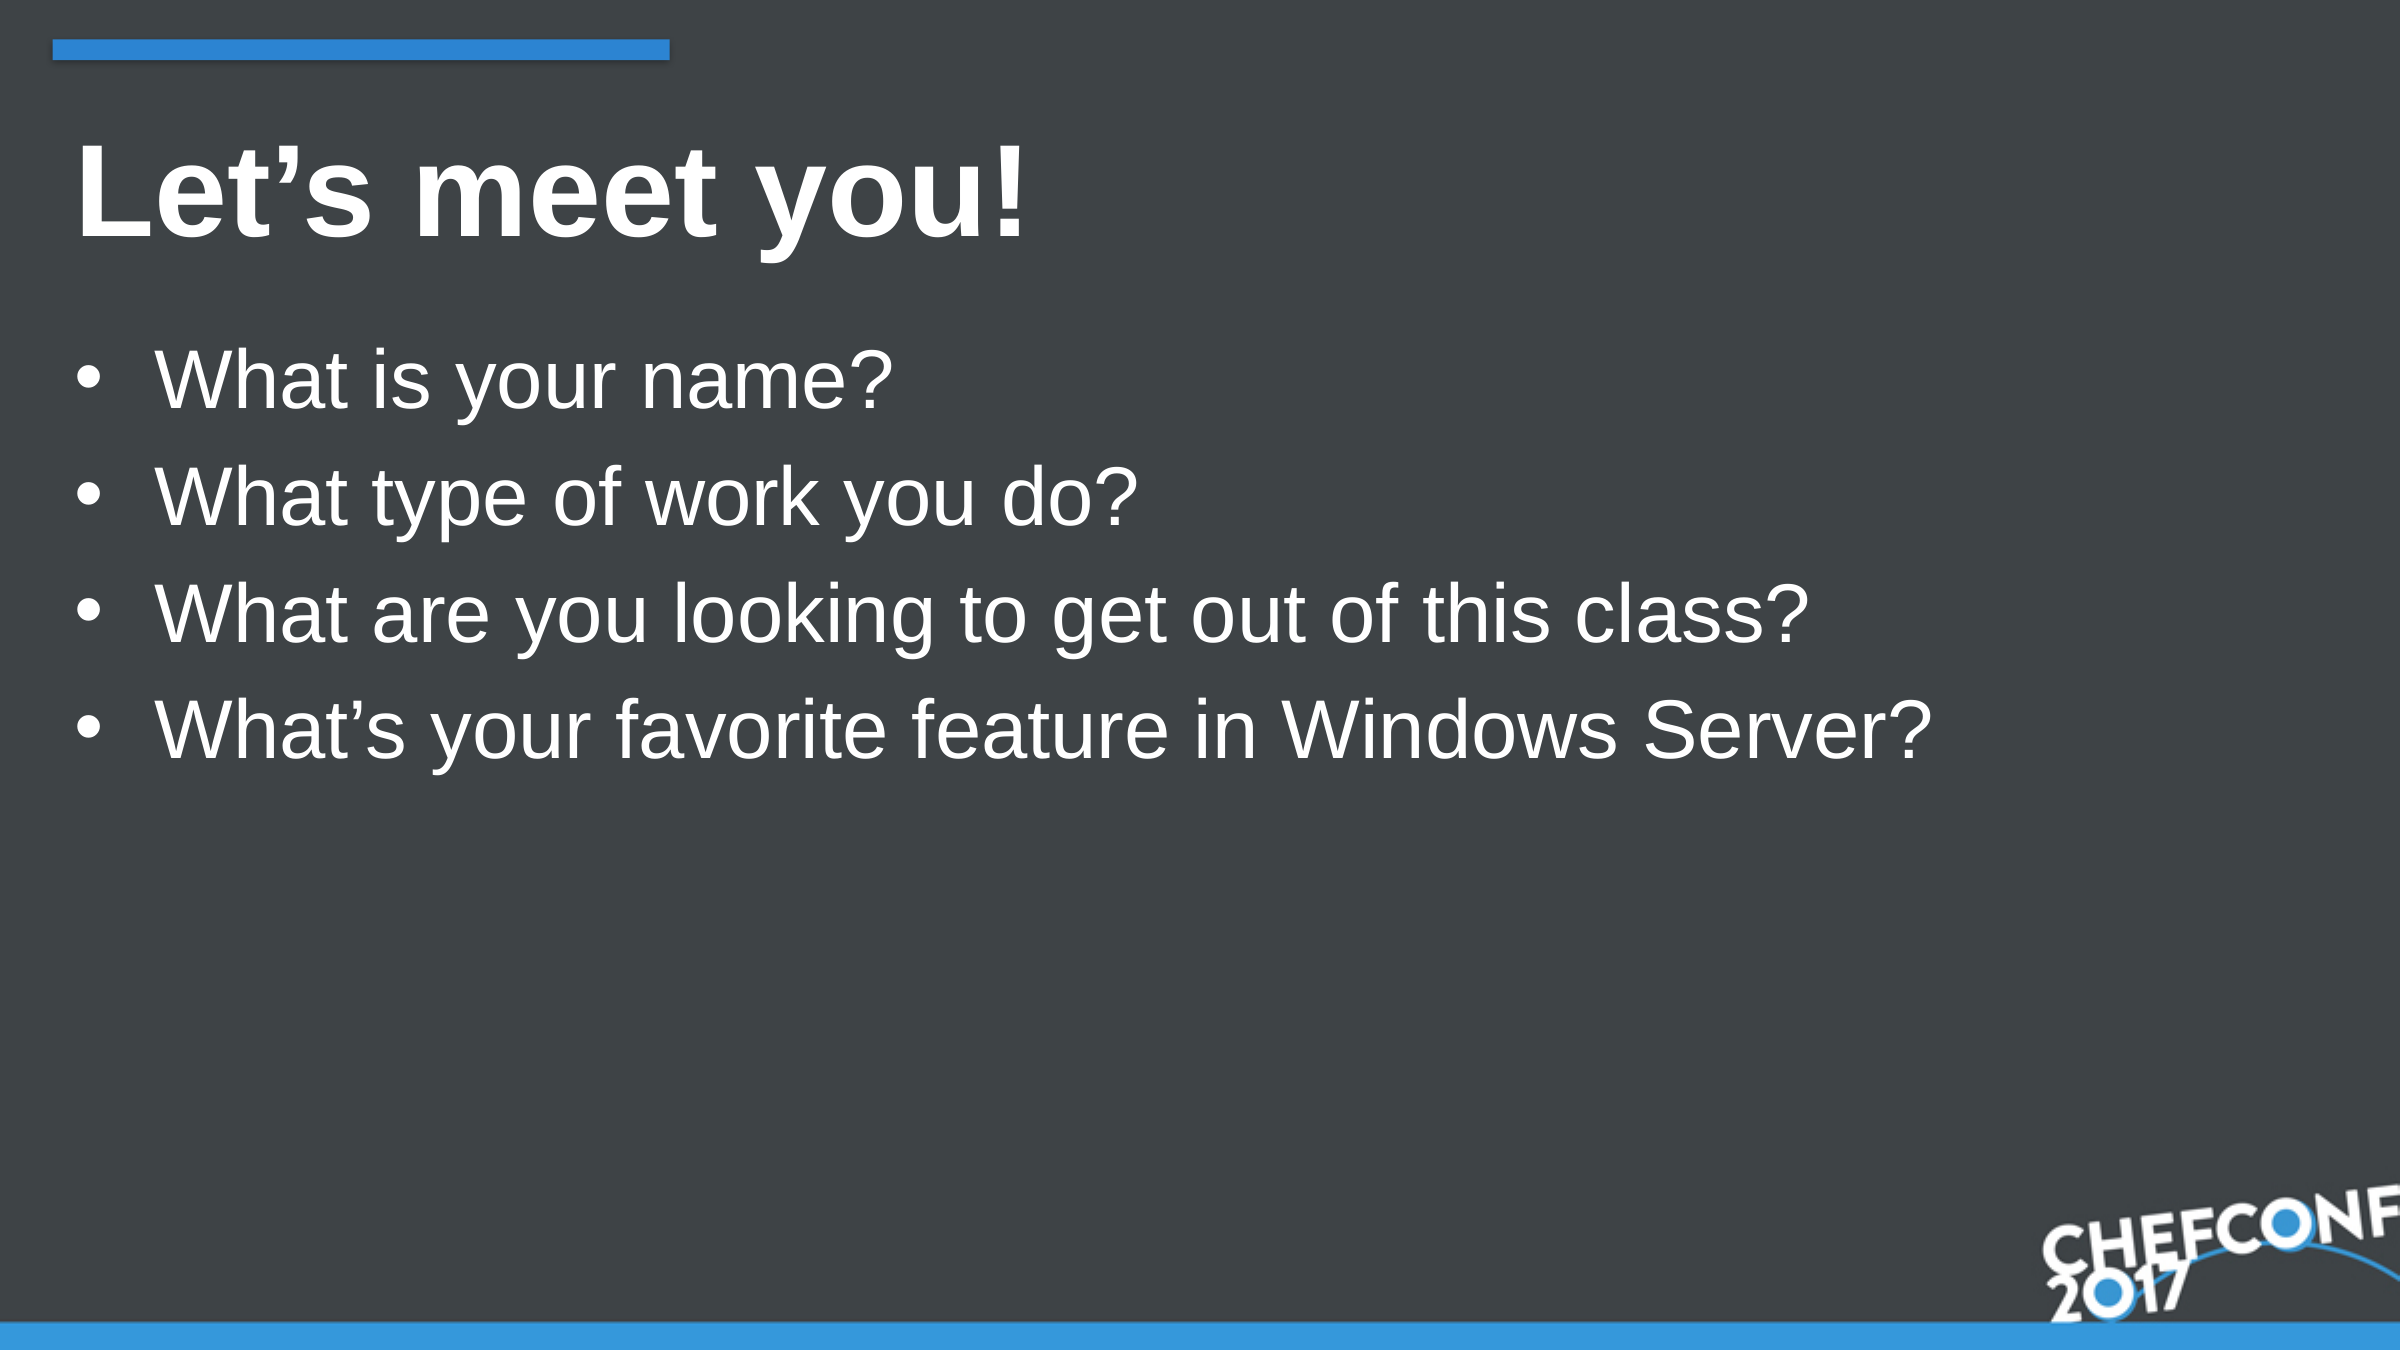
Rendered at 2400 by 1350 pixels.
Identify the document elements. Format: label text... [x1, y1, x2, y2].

list What is your name? What type of work you do? What are you looking to get out of this class? What’s your favorite feature in Windows Server? [52, 315, 2348, 1206]
title Let’s meet you! [52, 87, 2348, 280]
picture [0, 0, 2400, 1350]
